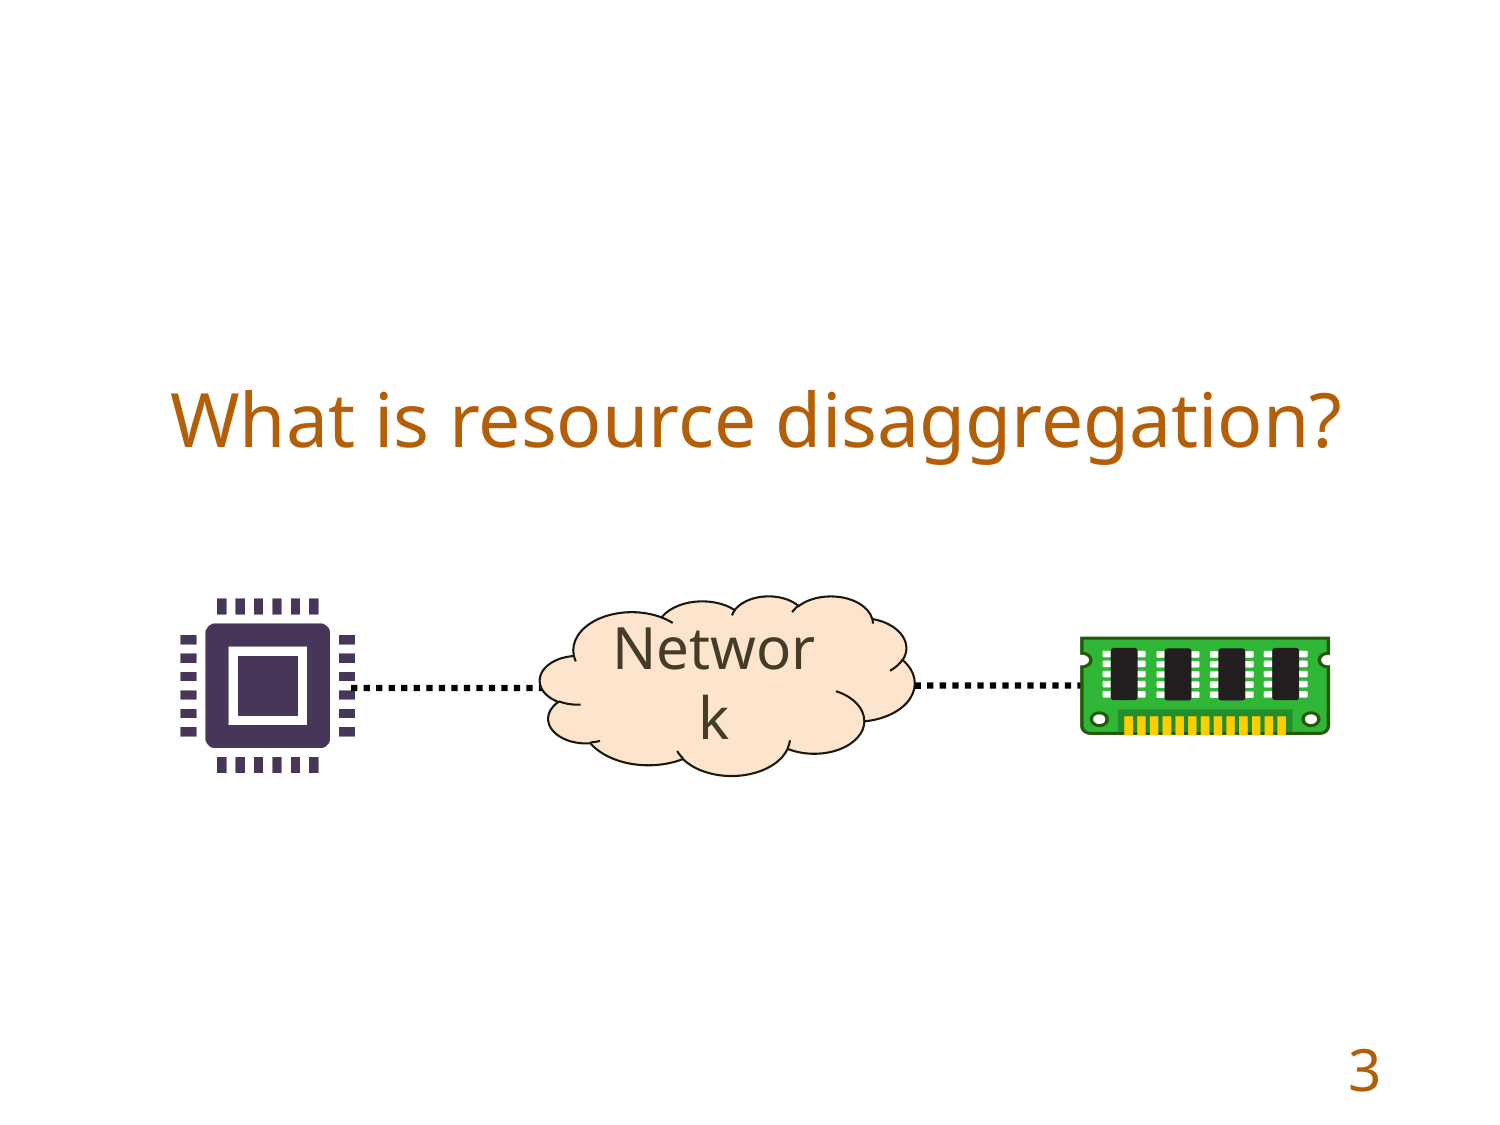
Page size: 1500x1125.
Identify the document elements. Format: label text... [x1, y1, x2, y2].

slide_number 3 [1059, 1042, 1397, 1103]
text_box Network [538, 595, 916, 778]
picture [1077, 632, 1333, 739]
text_box What is resource disaggregation? [155, 364, 1358, 470]
picture [157, 575, 378, 796]
